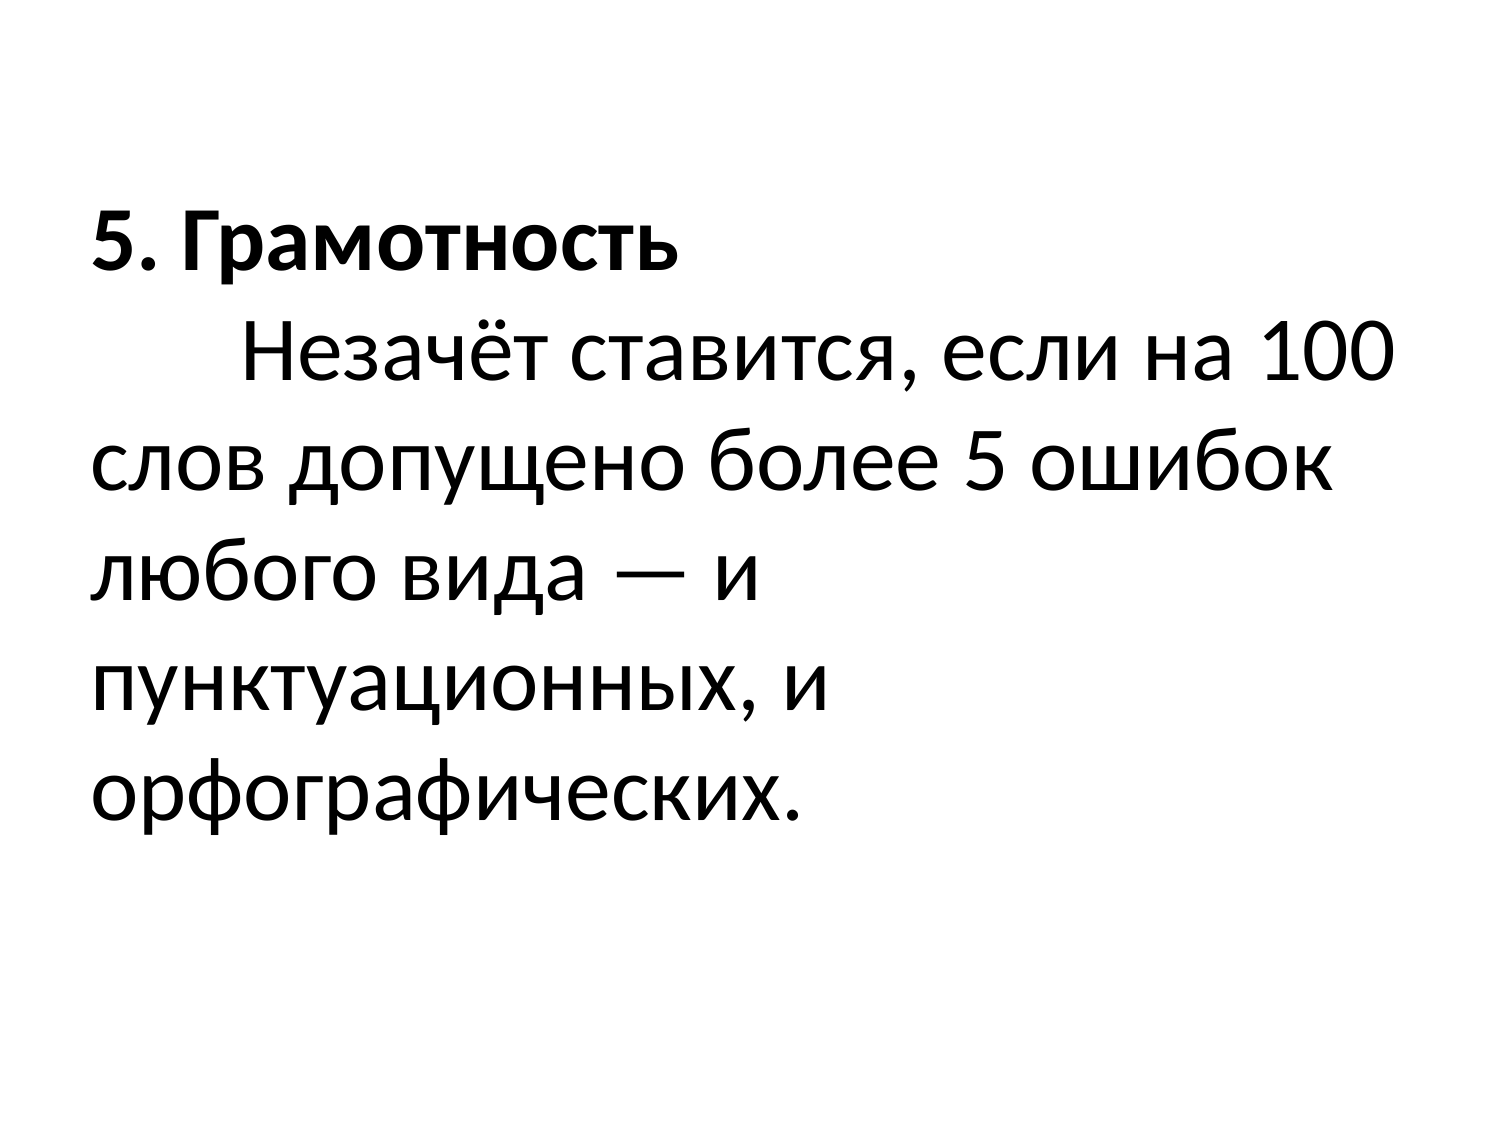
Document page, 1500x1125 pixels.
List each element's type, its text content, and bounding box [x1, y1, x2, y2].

title 5. Грамотность Незачёт ставится, если на 100 слов допущено более 5 ошибок любого вида — и пунктуационных, и орфографических. [75, 45, 1425, 1083]
